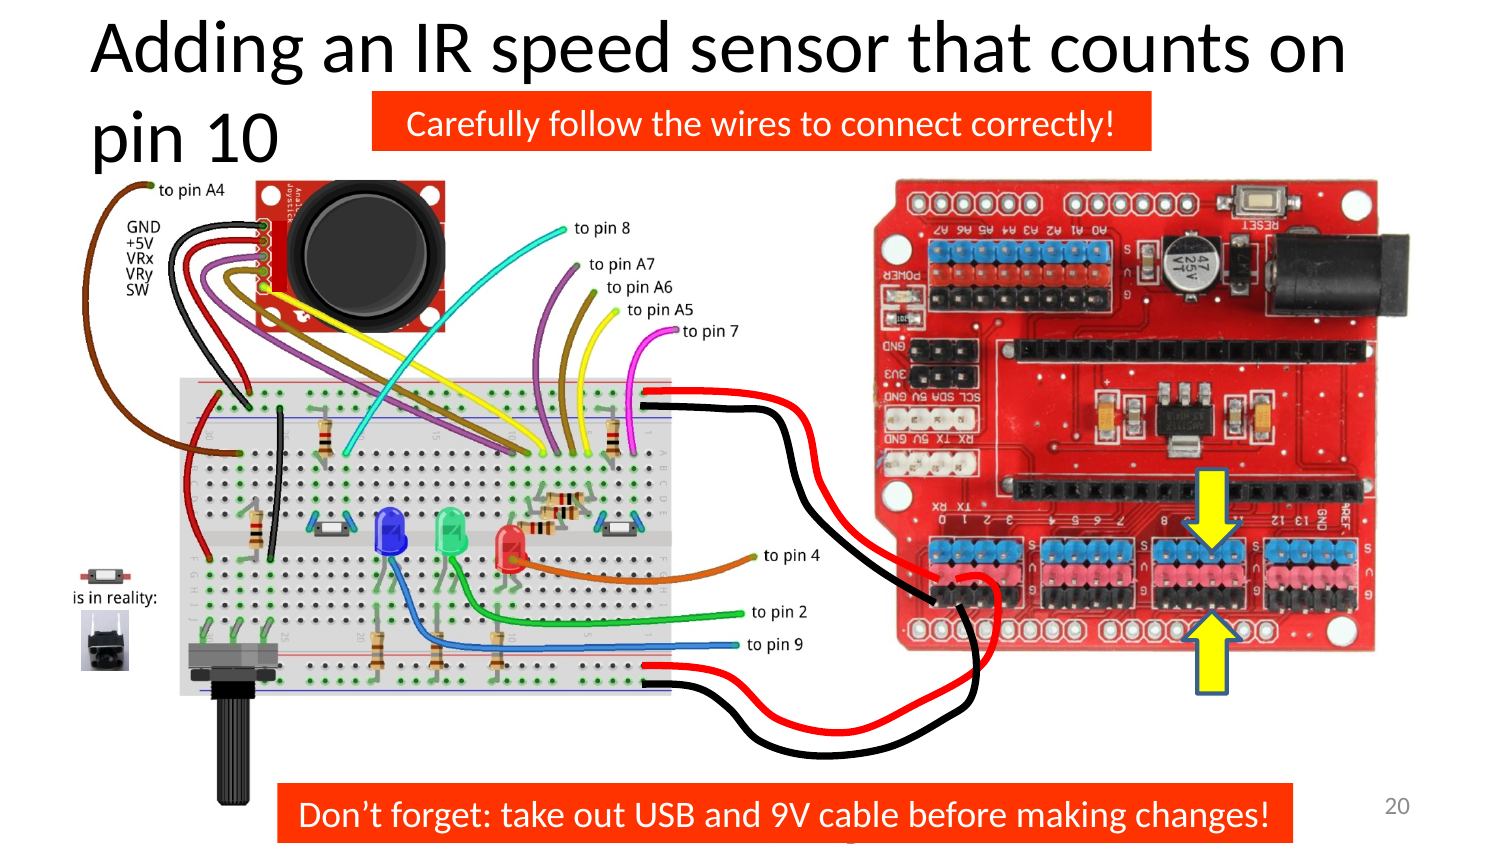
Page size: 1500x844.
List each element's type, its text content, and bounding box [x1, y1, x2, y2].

picture [867, 173, 1418, 657]
text_box Carefully follow the wires to connect correctly! [371, 91, 1152, 151]
slide_number 20 [1340, 782, 1425, 827]
text_box Don’t forget: take out USB and 9V cable before making changes! [862, 783, 1294, 843]
text_box [862, 661, 978, 754]
text_box [1195, 665, 1229, 696]
title Adding an IR speed sensor that counts on pin 10 [75, 0, 1425, 175]
picture [0, 173, 858, 844]
